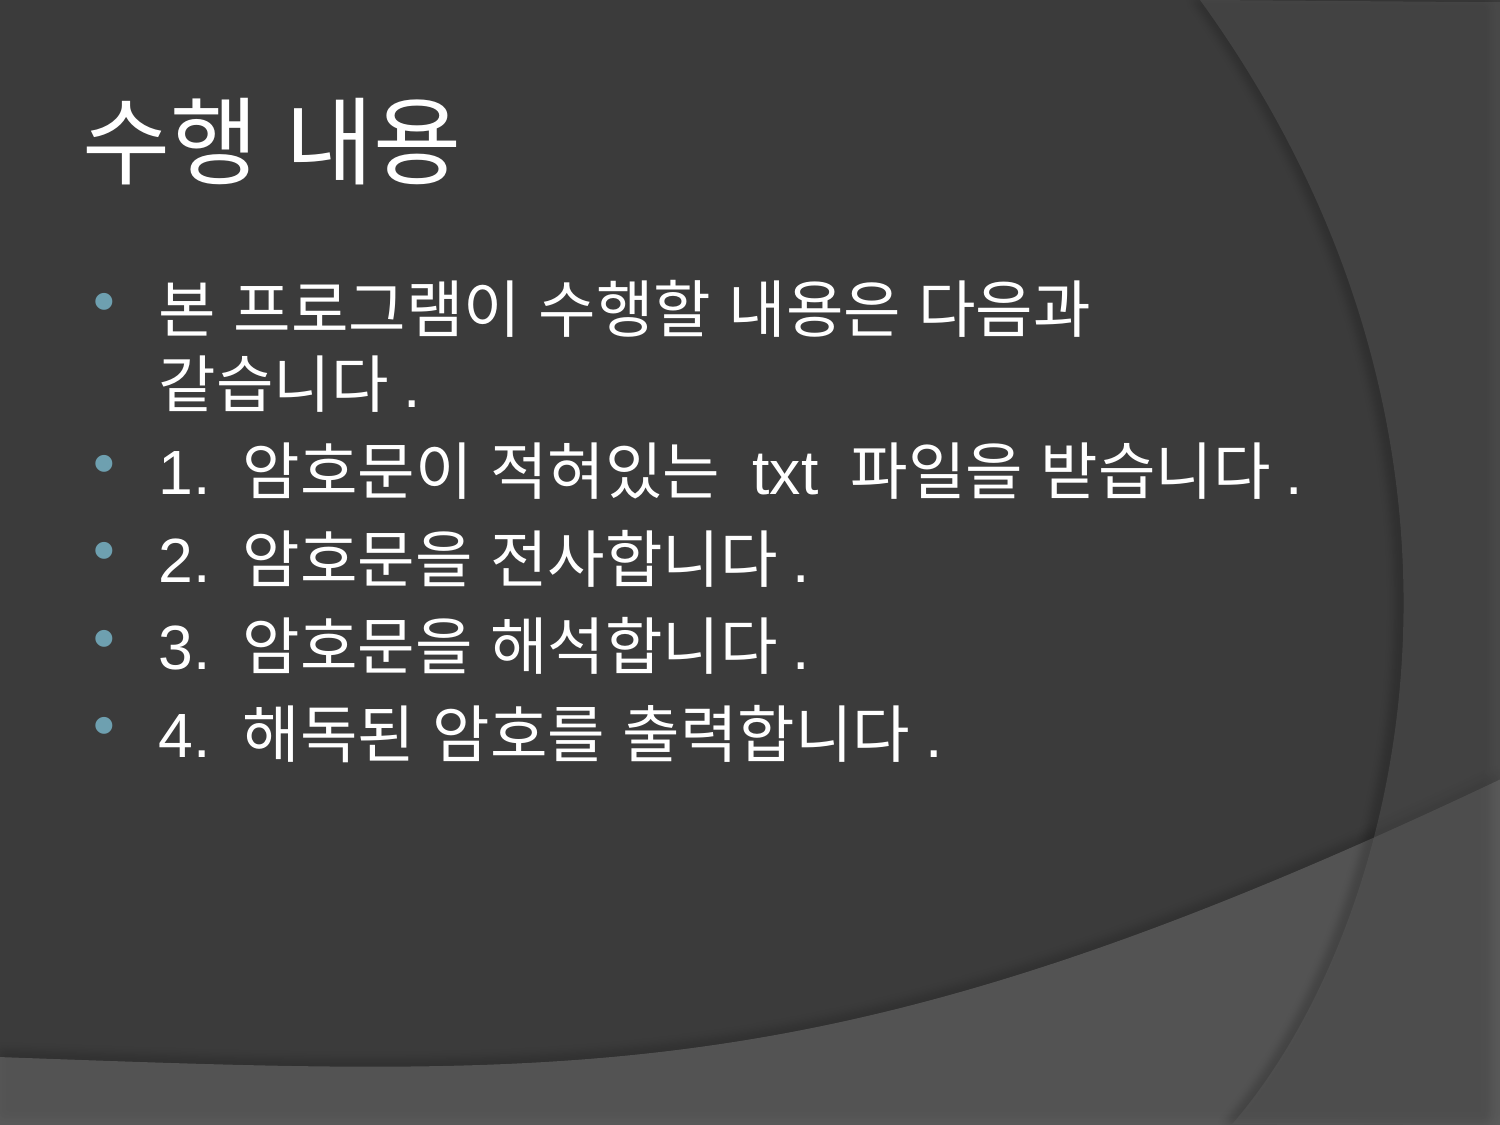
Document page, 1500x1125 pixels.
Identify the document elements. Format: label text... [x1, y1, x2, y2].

list 본 프로그램이 수행할 내용은 다음과 같습니다. 1. 암호문이 적혀있는 txt 파일을 받습니다. 2. 암호문을 전사합니다. 3. 암호문을 해석합니다. 4. 해독된 암호를 출력합니다. [75, 262, 1300, 1005]
title 수행 내용 [75, 45, 1300, 233]
